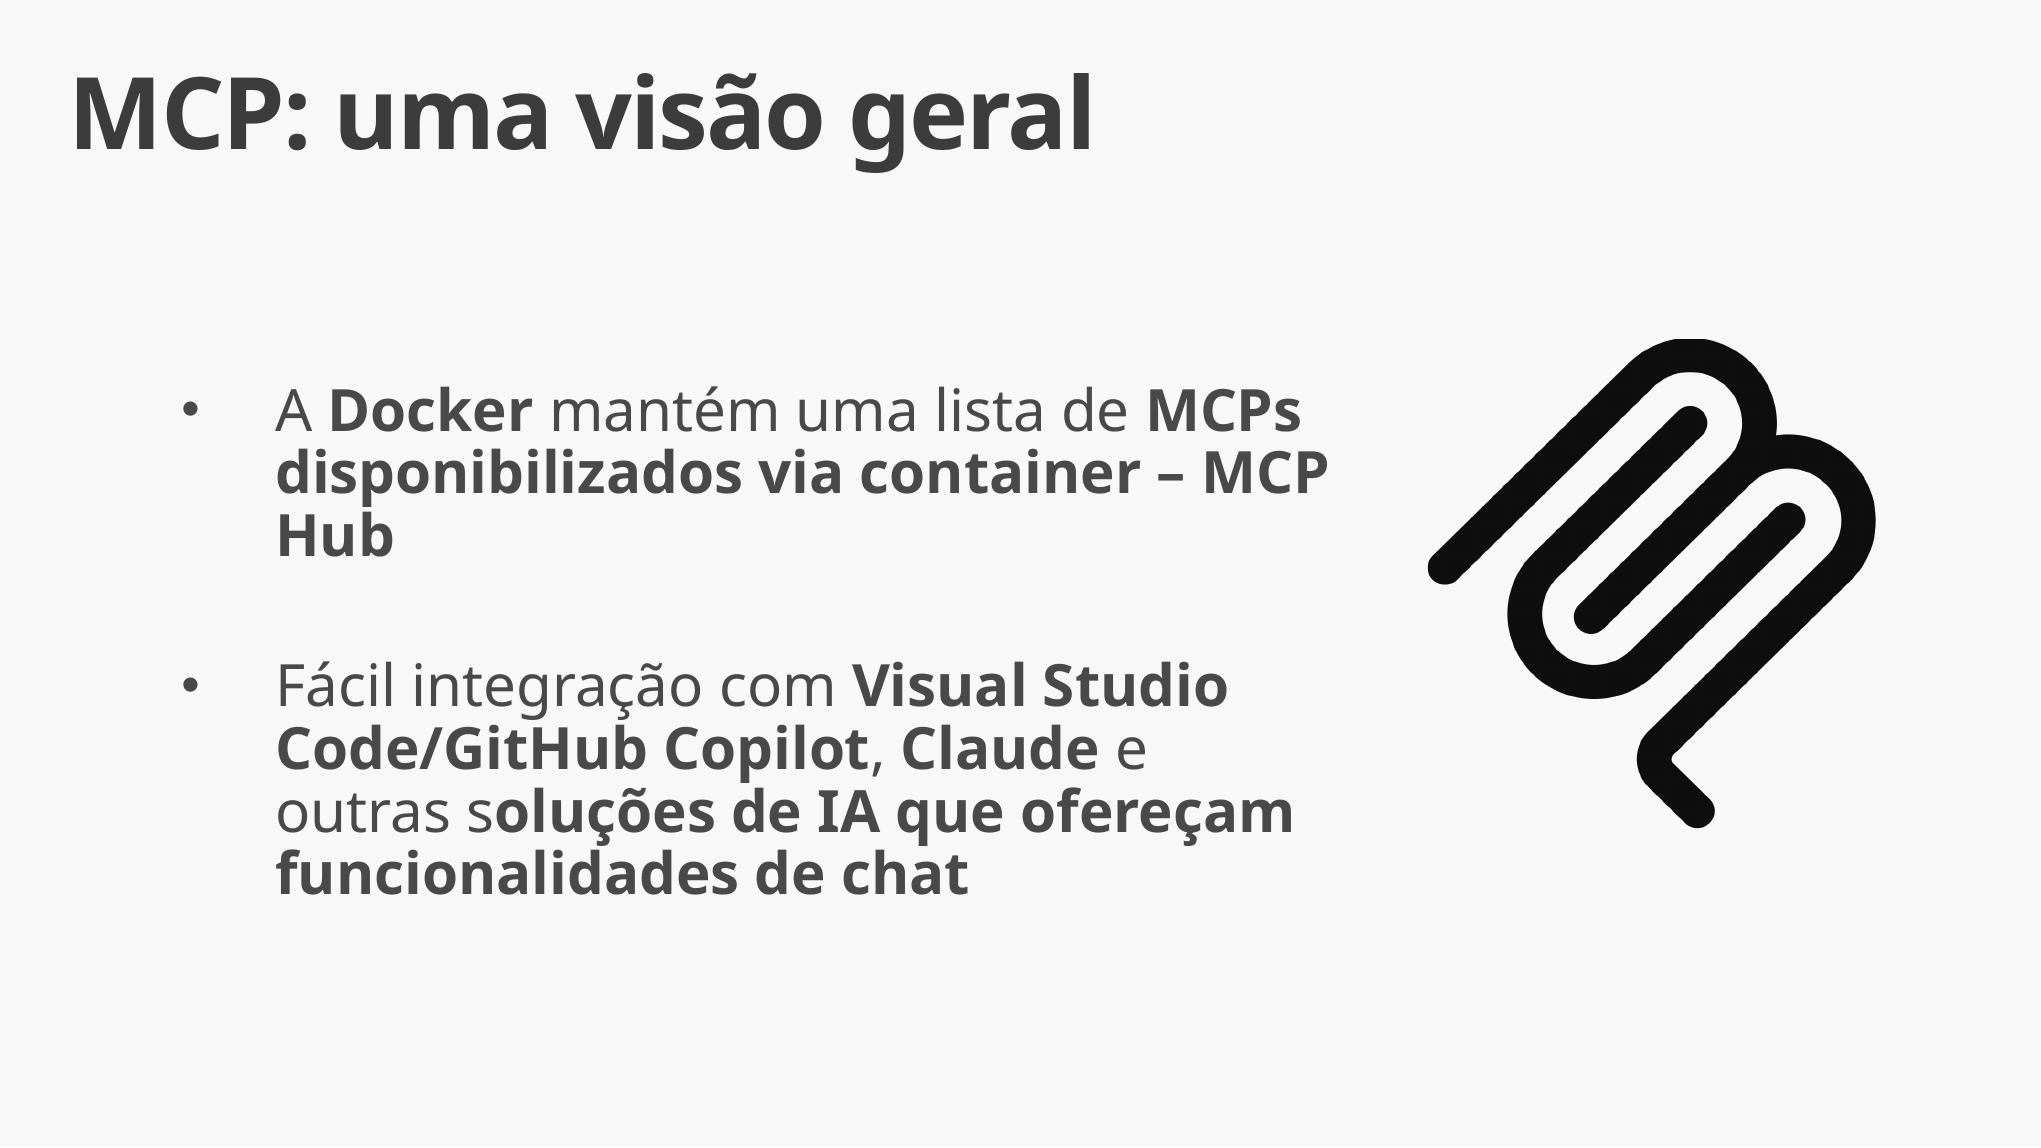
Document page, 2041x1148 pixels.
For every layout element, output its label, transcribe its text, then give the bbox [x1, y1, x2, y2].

title MCP: uma visão geral [45, 48, 1996, 199]
list A Docker mantém uma lista de MCPs disponibilizados via container – MCP Hub Fácil integração com Visual Studio Code/GitHub Copilot, Claude e outras soluções de IA que ofereçam funcionalidades de chat [157, 284, 1358, 965]
picture [1407, 339, 1897, 829]
